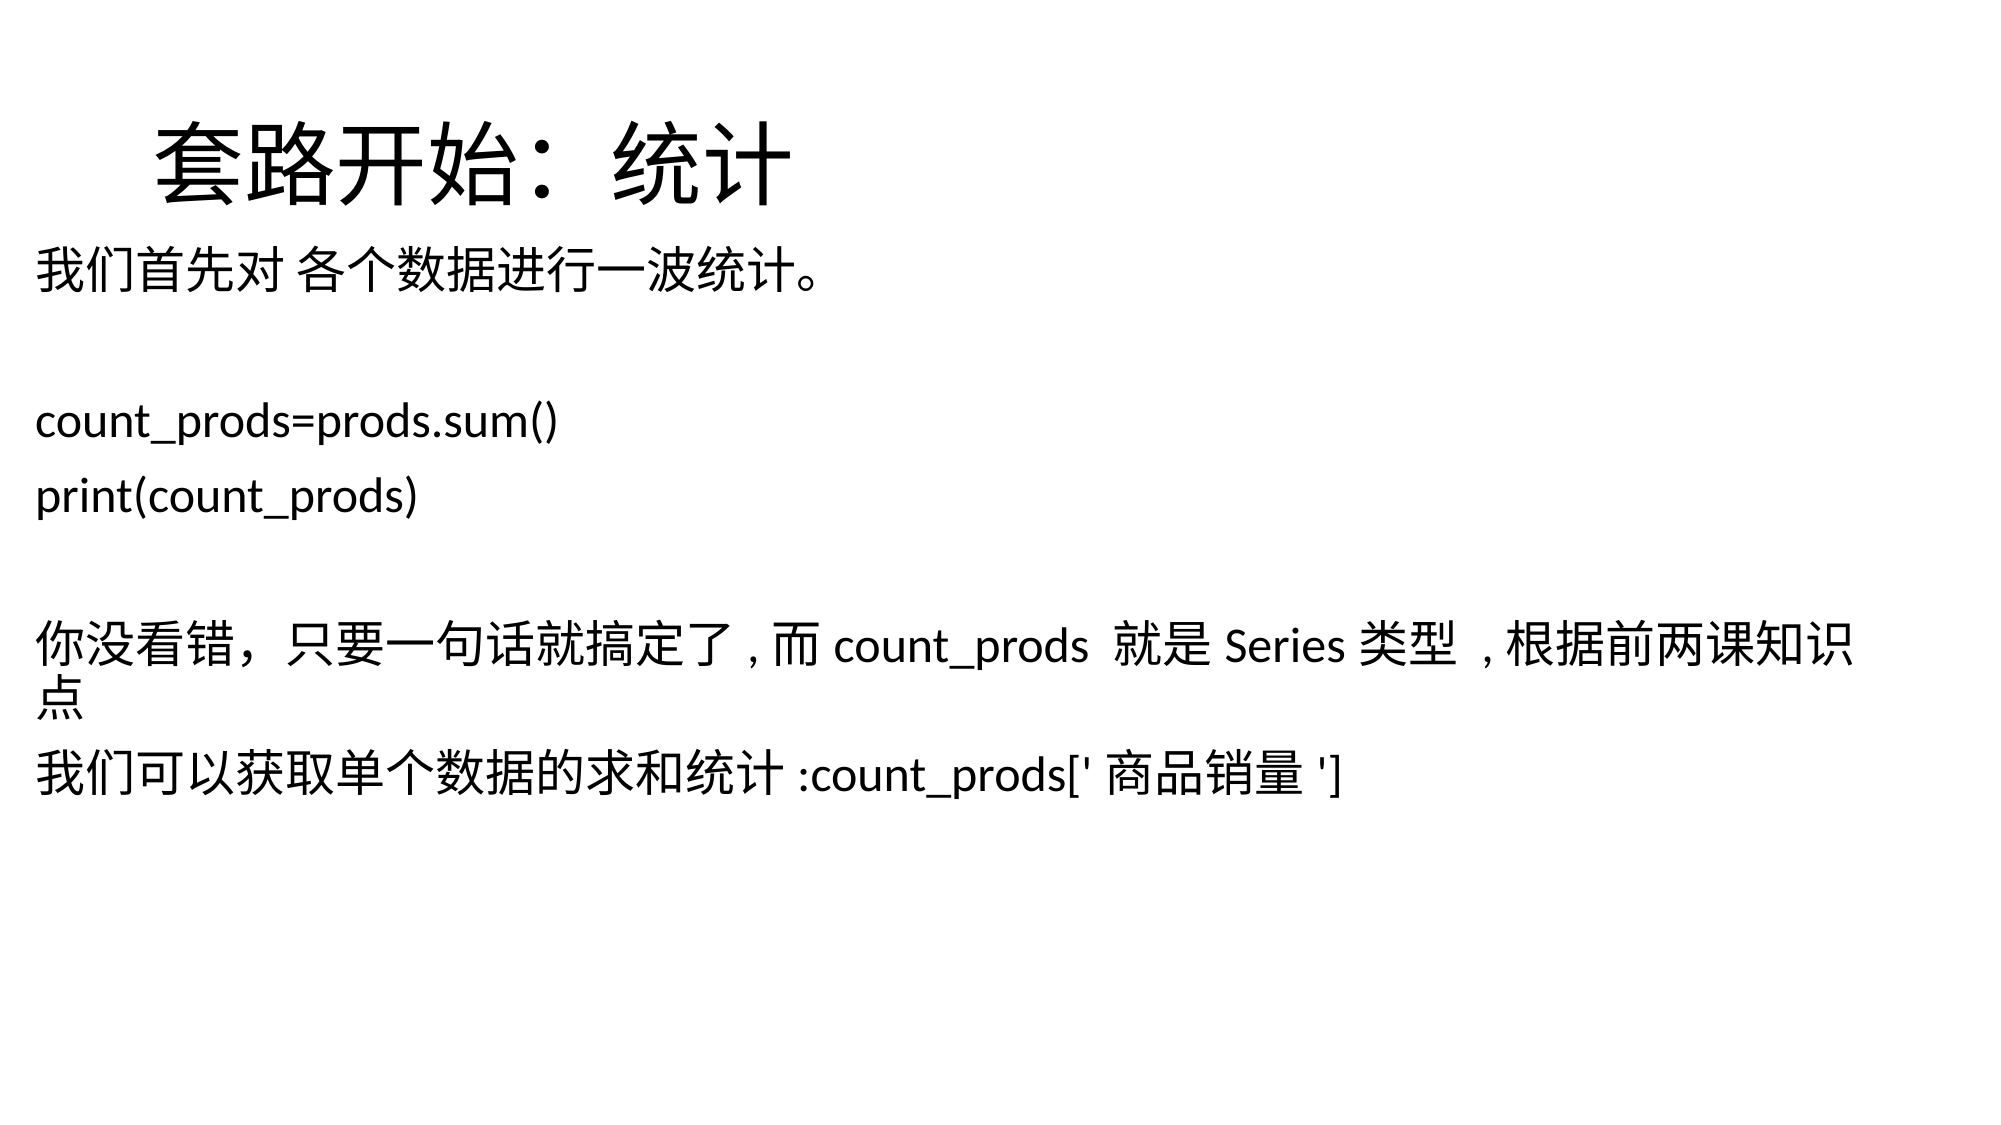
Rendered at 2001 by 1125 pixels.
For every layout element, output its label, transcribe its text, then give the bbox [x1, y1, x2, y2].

list 我们首先对 各个数据进行一波统计。 count_prods=prods.sum() print(count_prods) 你没看错，只要一句话就搞定了,而count_prods 就是Series类型 ,根据前两课知识点 我们可以获取单个数据的求和统计:count_prods['商品销量'] [20, 237, 1883, 1017]
title 套路开始：统计 [137, 59, 1863, 237]
